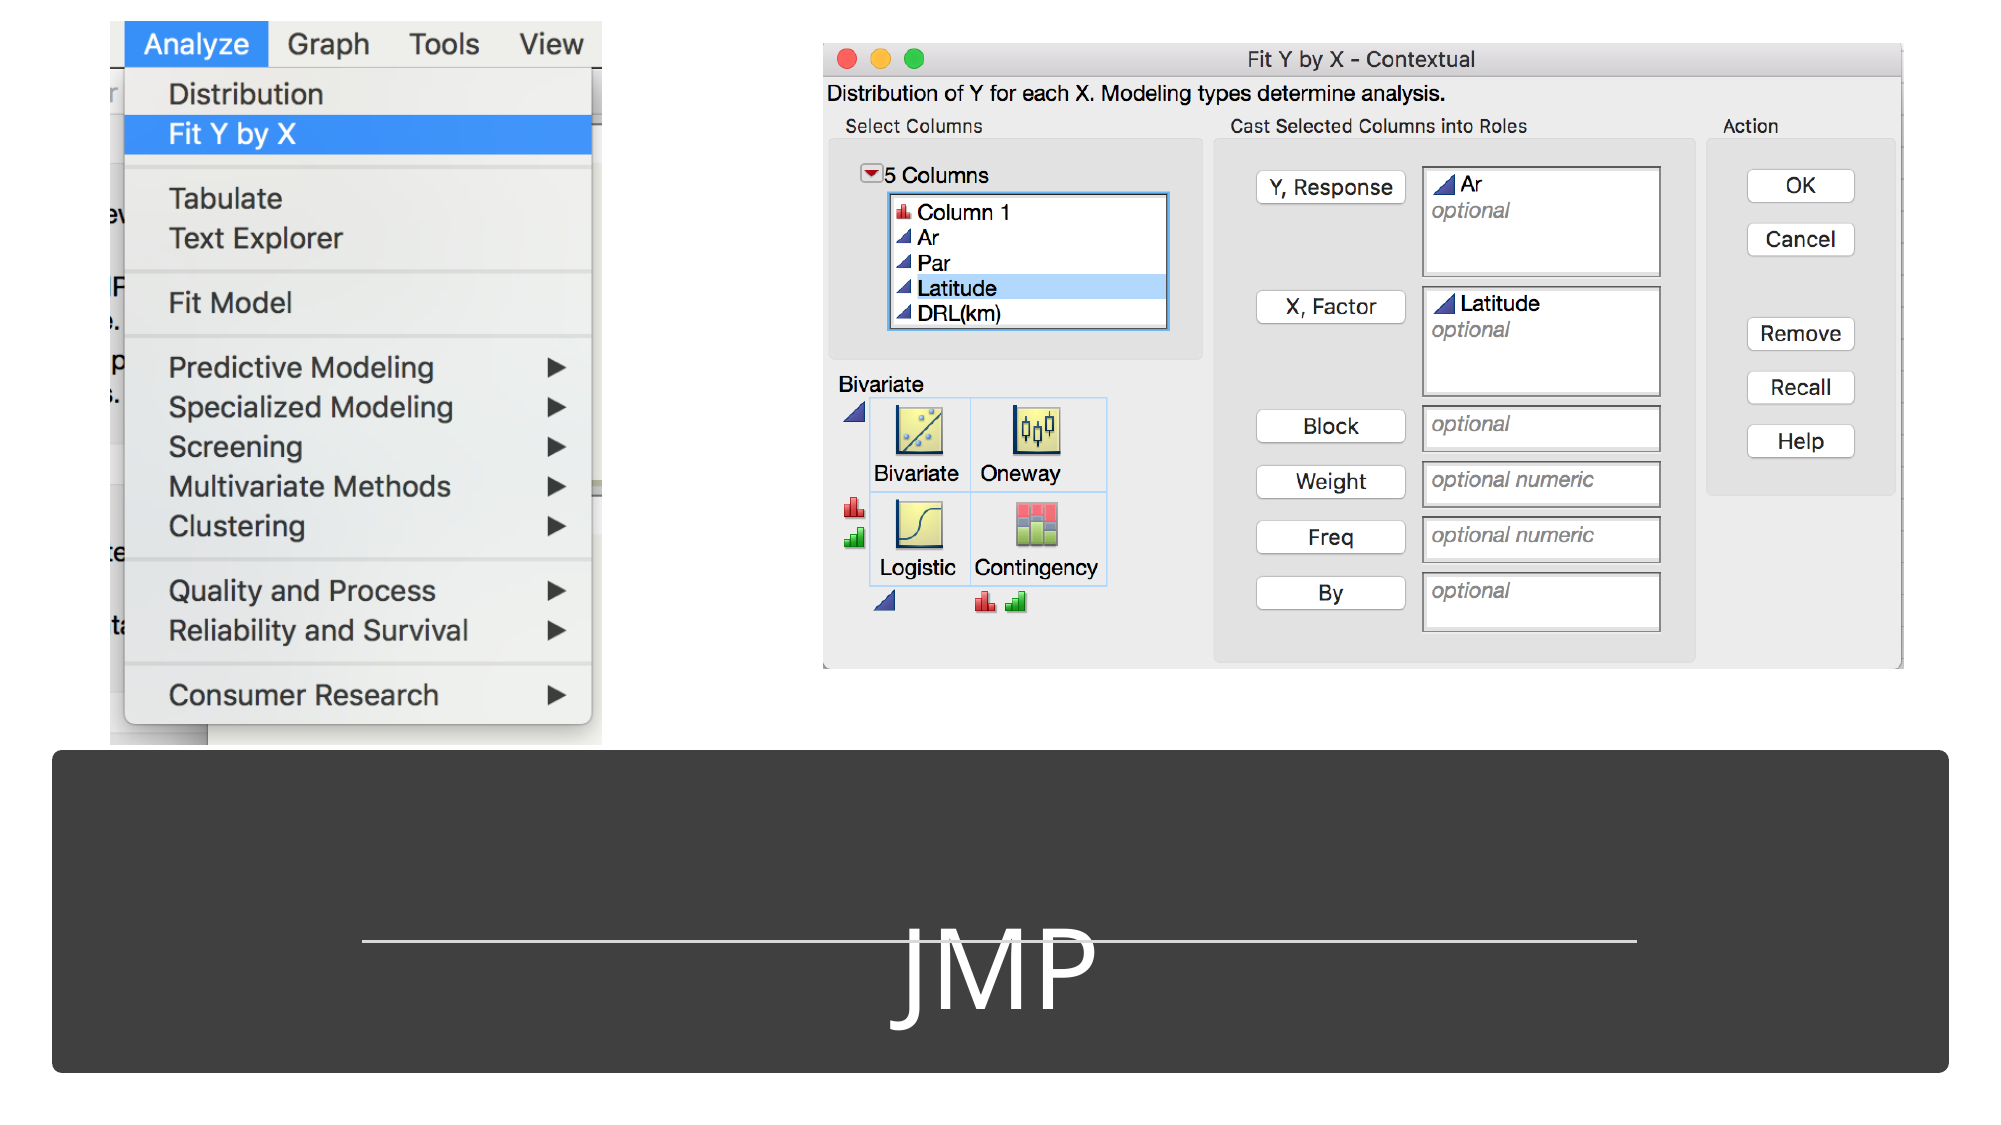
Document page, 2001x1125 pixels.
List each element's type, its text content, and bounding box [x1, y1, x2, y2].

text_box JMP [86, 904, 1914, 1058]
picture [109, 21, 602, 745]
picture [822, 43, 1904, 669]
text_box [60, 758, 1940, 1065]
